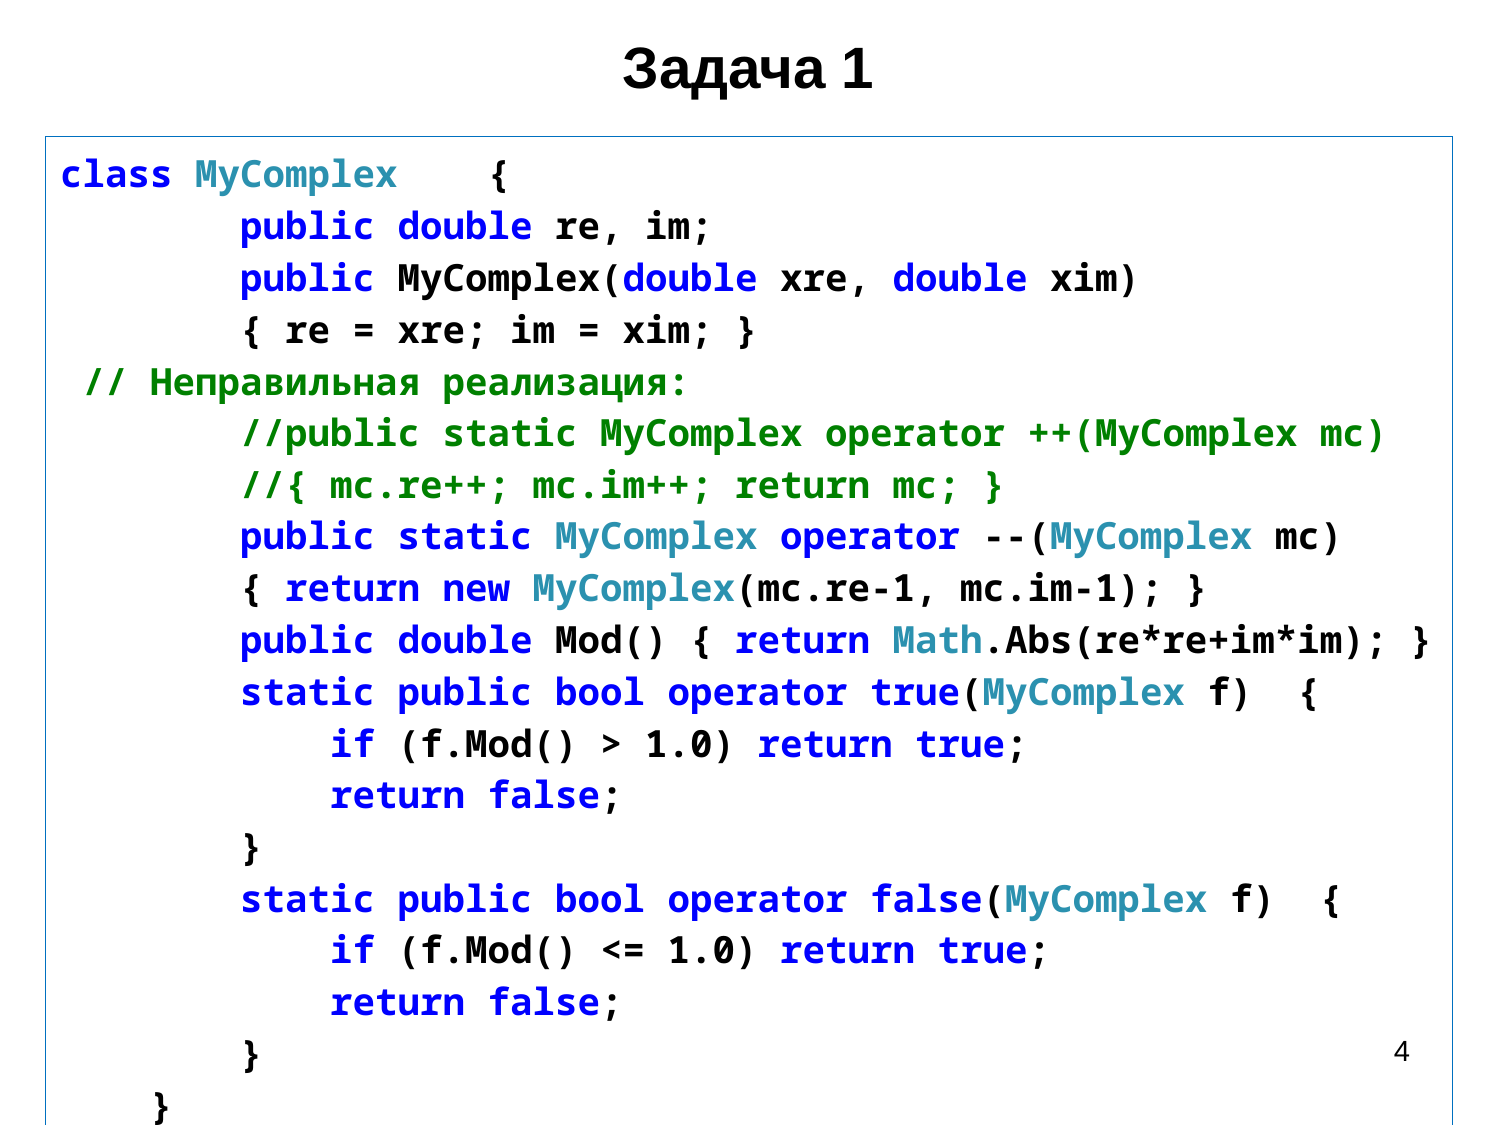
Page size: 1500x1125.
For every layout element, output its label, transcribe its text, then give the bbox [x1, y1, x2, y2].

title Задача 1 [73, 12, 1424, 118]
text_box class MyComplex { public double re, im; public MyComplex(double xre, double xim) { re = xre; im = xim; } // Неправильная реализация: //public static MyComplex operator ++(MyComplex mc) //{ mc.re++; mc.im++; return mc; } public static MyComplex operator --(MyComplex mc) { return new MyComplex(mc.re-1, mc.im-1); } public double Mod() { return Math.Abs(re*re+im*im); } static public bool operator true(MyComplex f) { if (f.Mod() > 1.0) return true; return false; } static public bool operator false(MyComplex f) { if (f.Mod() <= 1.0) return true; return false; } } [45, 136, 1453, 1125]
